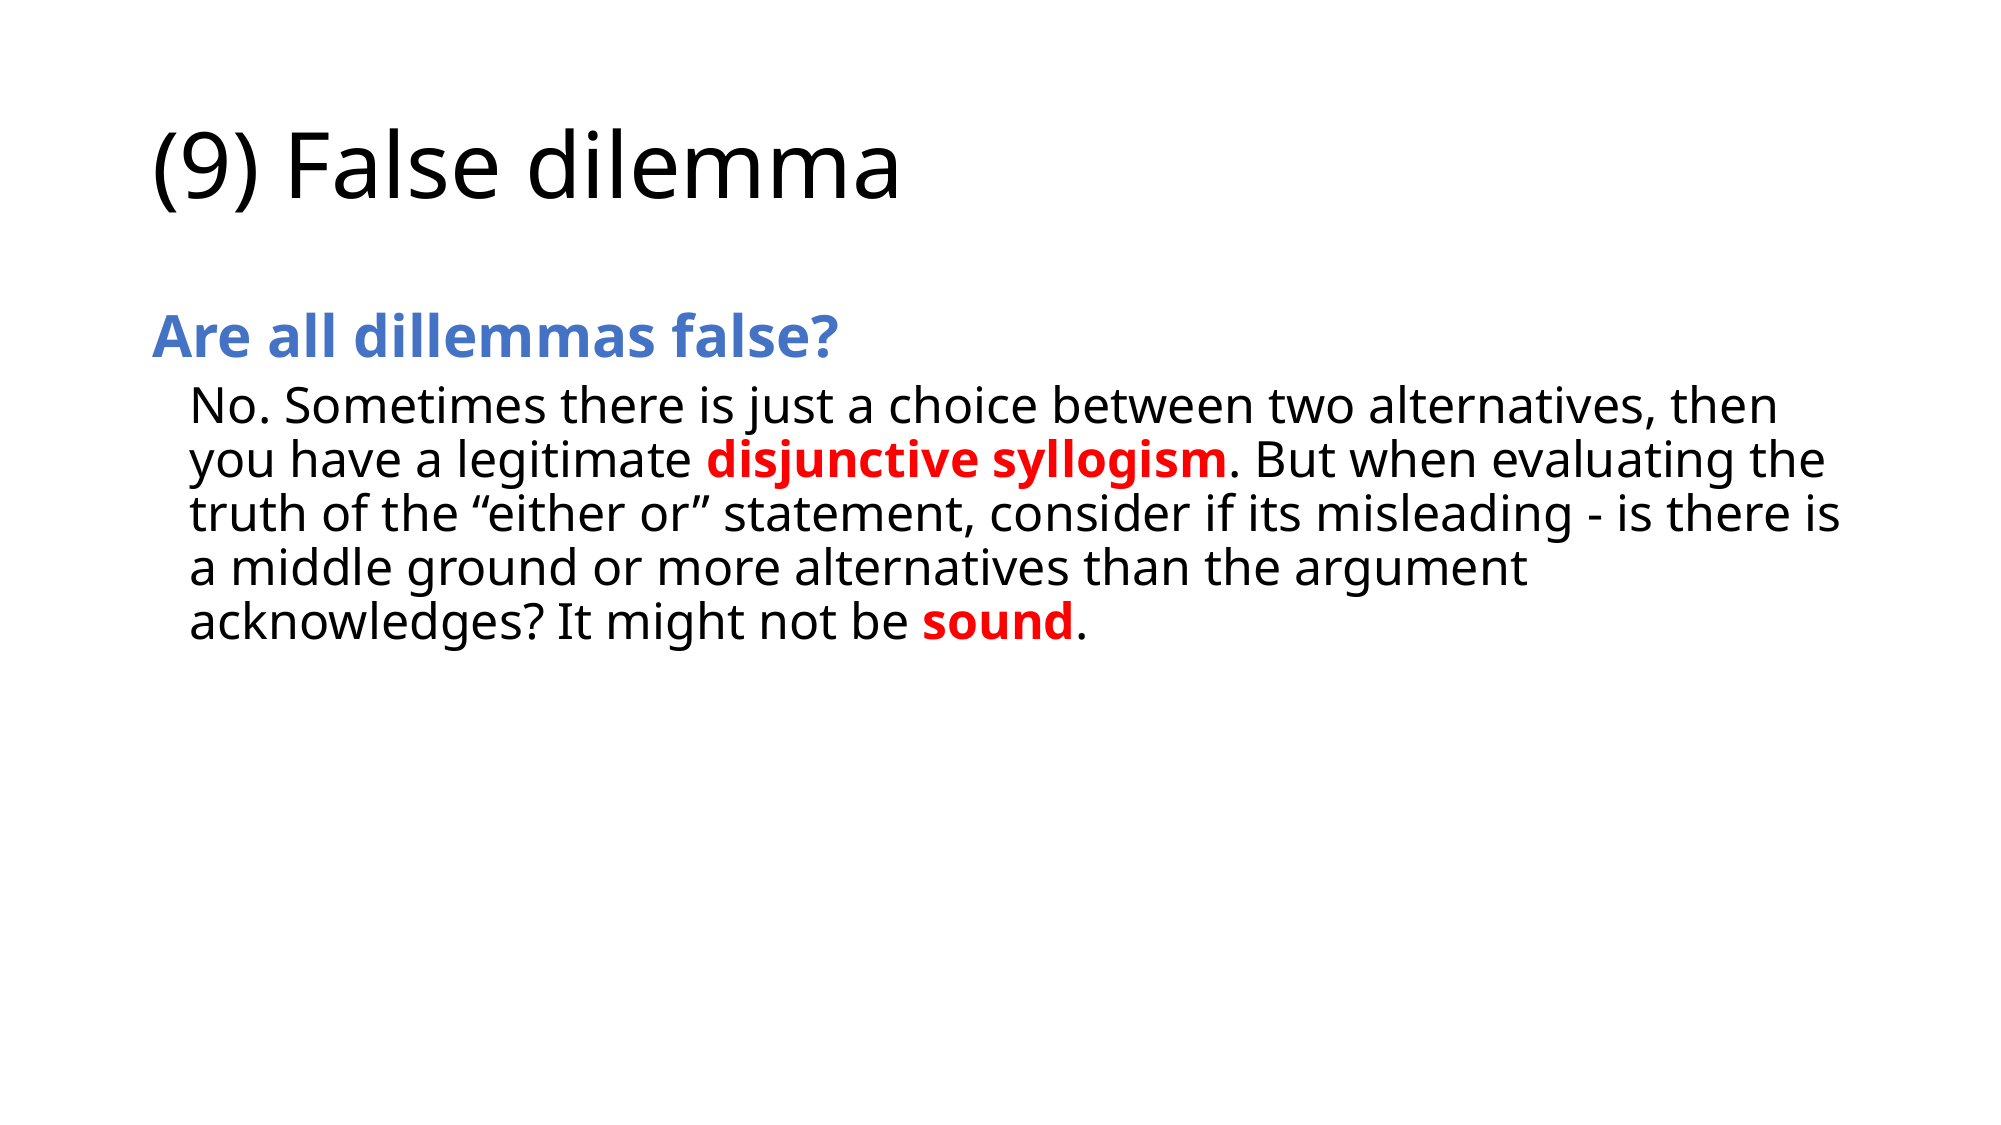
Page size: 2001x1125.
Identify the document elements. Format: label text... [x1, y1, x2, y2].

title (9) False dilemma [137, 59, 1863, 278]
list Are all dillemmas false? No. Sometimes there is just a choice between two alternatives, then you have a legitimate disjunctive syllogism. But when evaluating the truth of the “either or” statement, consider if its misleading - is there is a middle ground or more alternatives than the argument acknowledges? It might not be sound. [137, 299, 1863, 1014]
